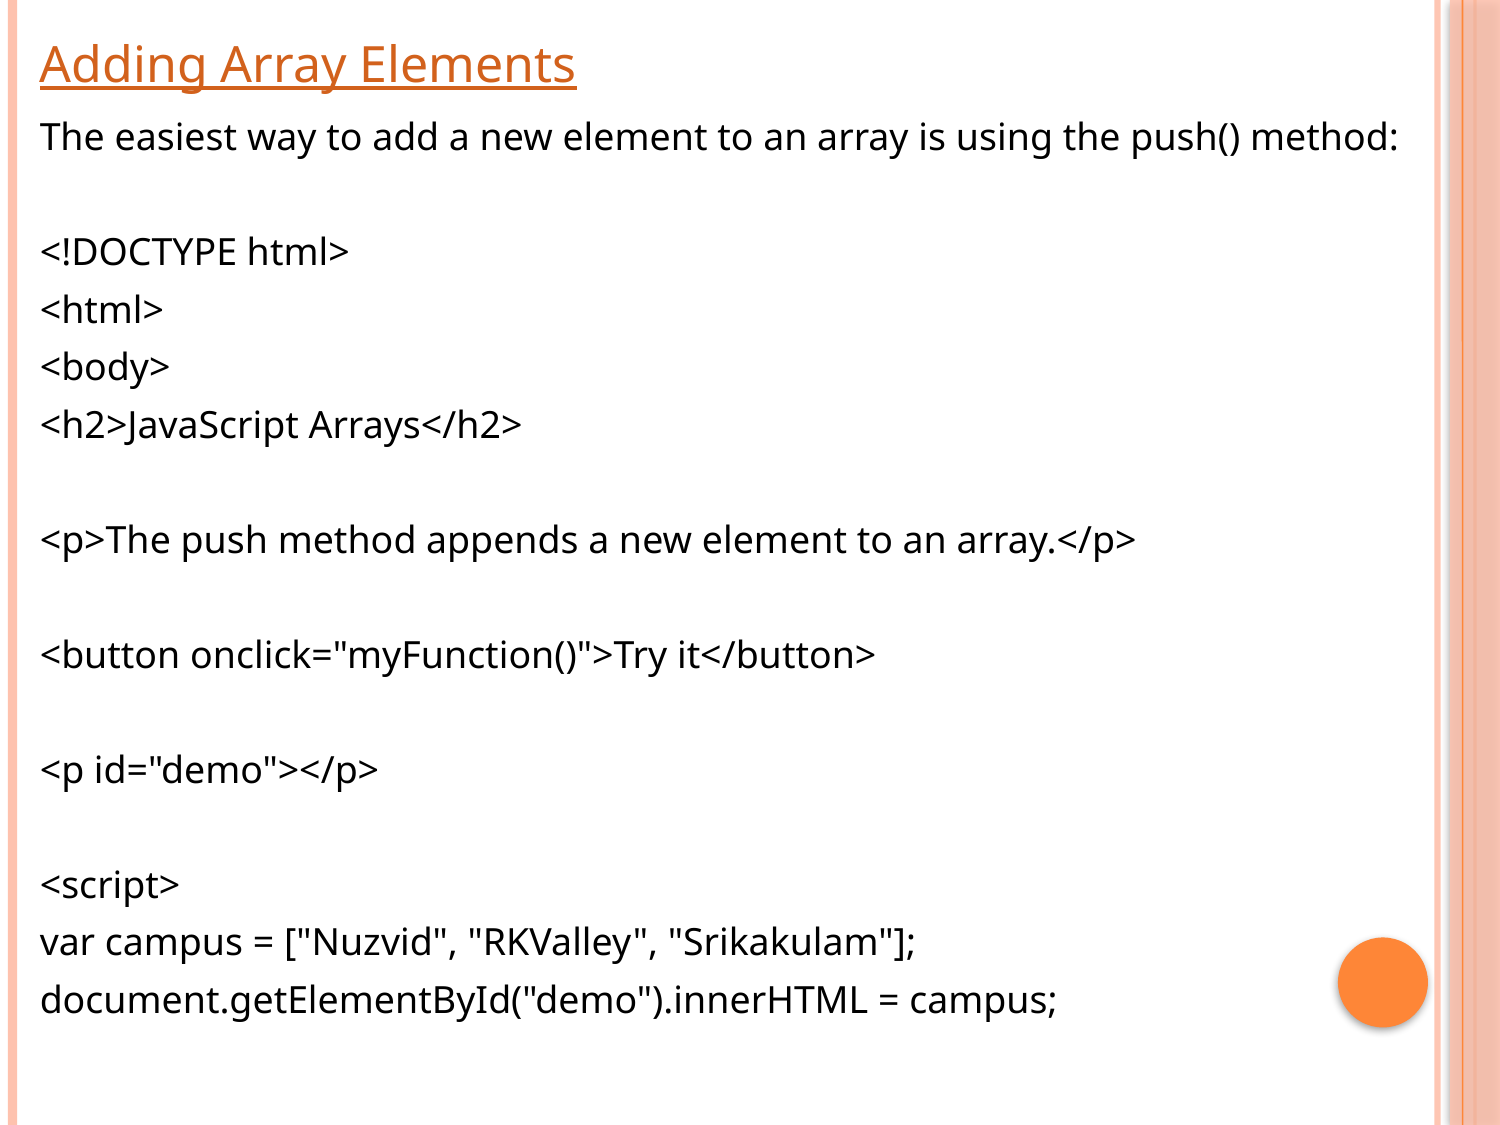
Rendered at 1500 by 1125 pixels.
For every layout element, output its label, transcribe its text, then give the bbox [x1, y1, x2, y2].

list Adding Array Elements The easiest way to add a new element to an array is using the push() method: <!DOCTYPE html> <html> <body> <h2>JavaScript Arrays</h2> <p>The push method appends a new element to an array.</p> <button onclick="myFunction()">Try it</button> <p id="demo"></p> <script> var campus = ["Nuzvid", "RKValley", "Srikakulam"]; document.getElementById("demo").innerHTML = campus; [24, 24, 1463, 1088]
